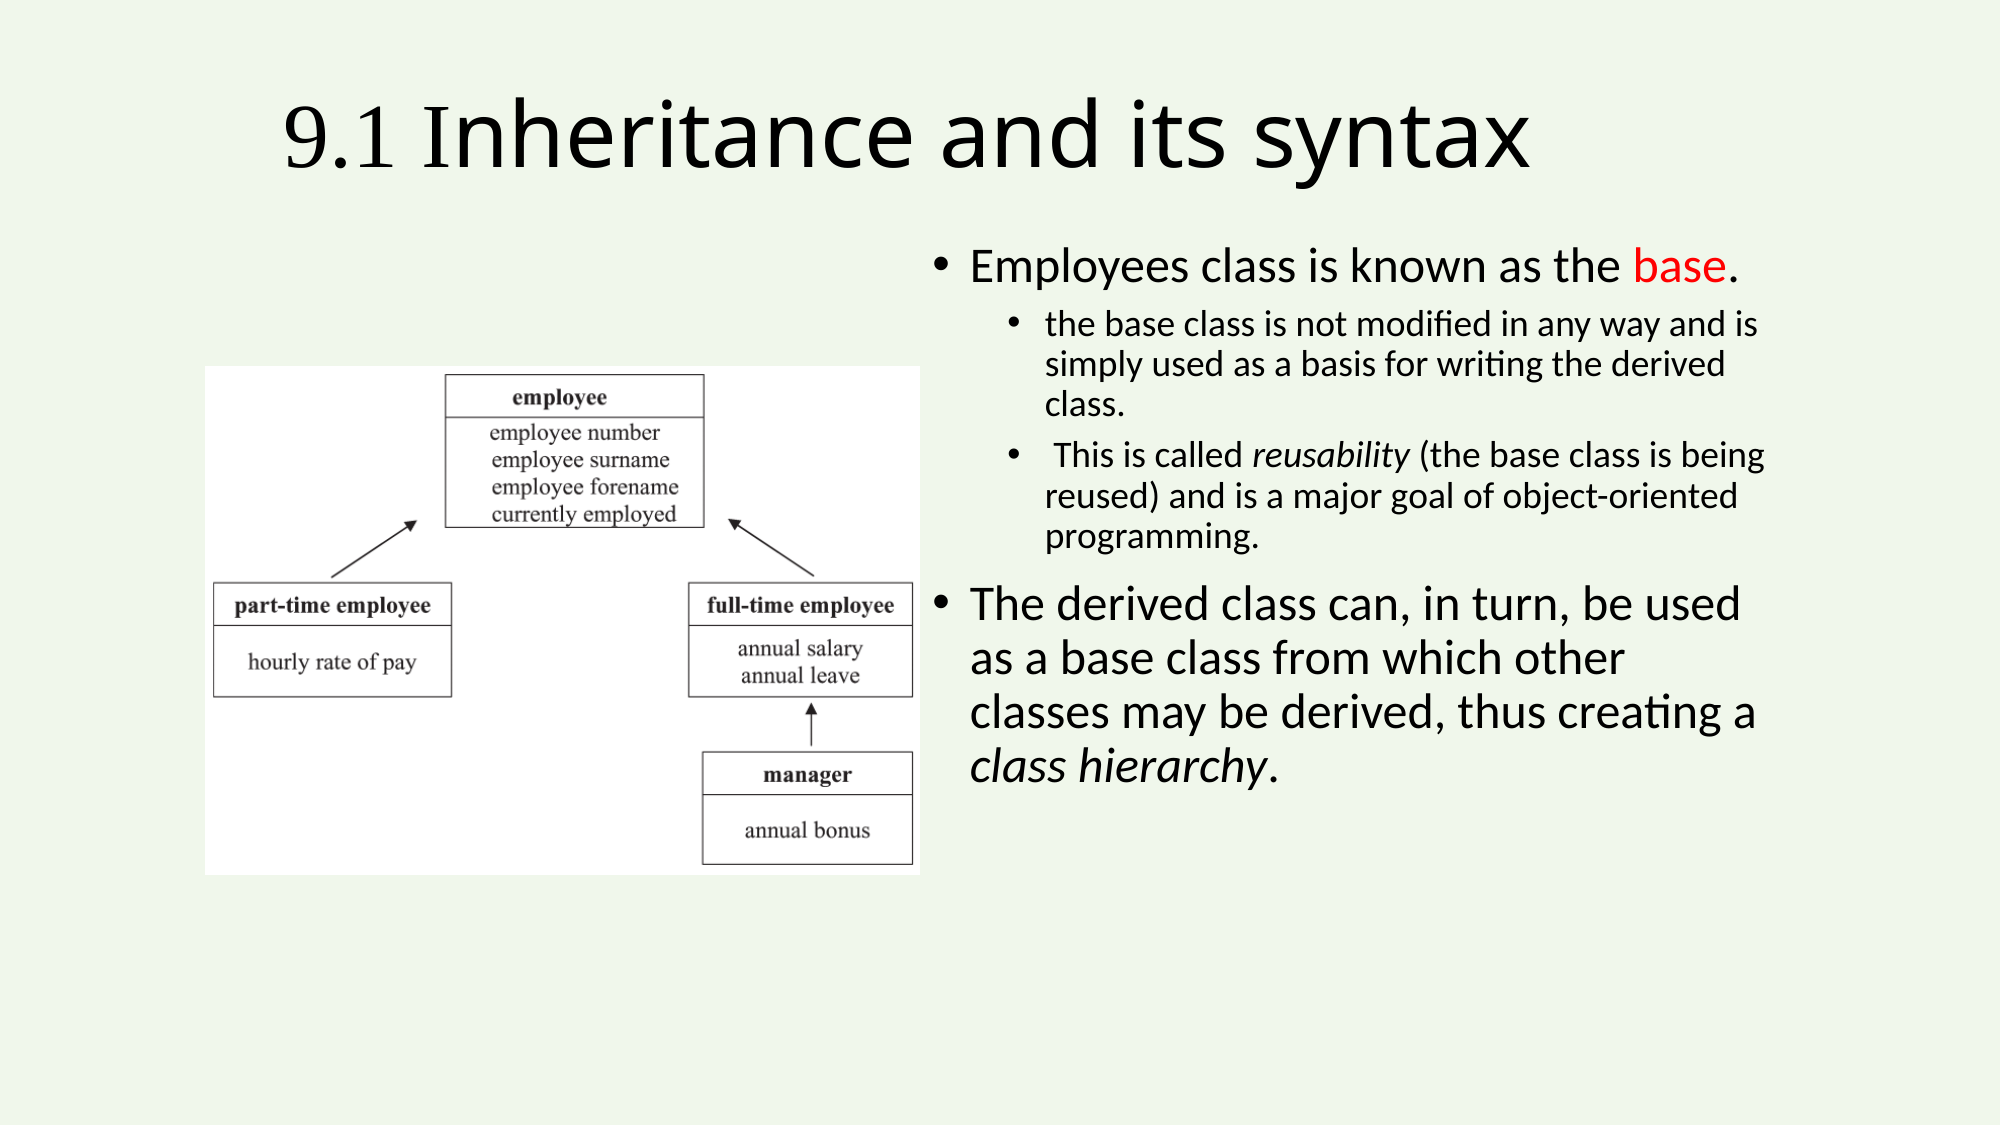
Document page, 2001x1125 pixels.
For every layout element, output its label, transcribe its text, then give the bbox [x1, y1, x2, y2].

list Employees class is known as the base. the base class is not modified in any way and is simply used as a basis for writing the derived class. This is called reusability (the base class is being reused) and is a major goal of object-oriented programming. The derived class can, in turn, be used as a base class from which other classes may be derived, thus creating a class hierarchy. [917, 231, 1792, 1010]
title 9.1 Inheritance and its syntax [268, 44, 1732, 232]
picture [205, 366, 920, 875]
